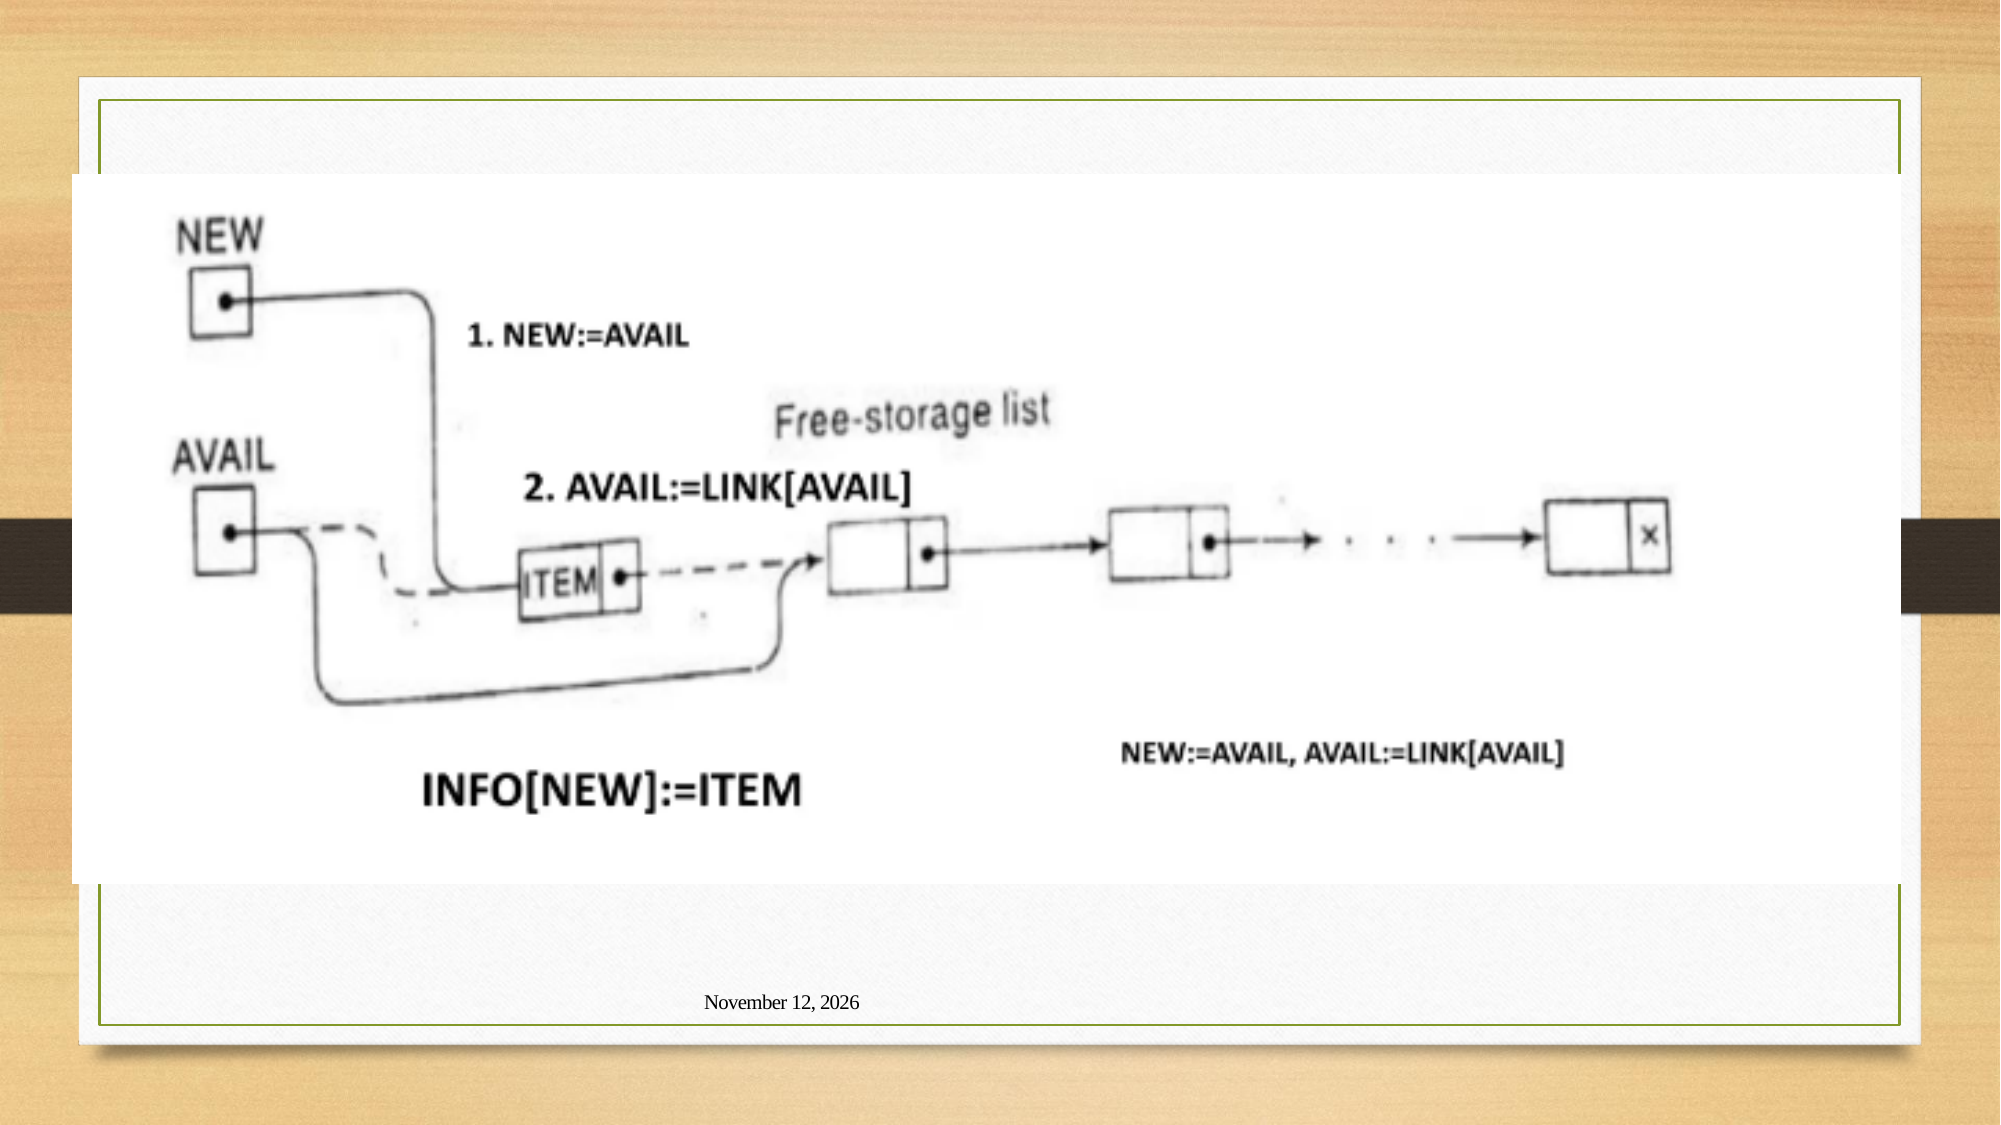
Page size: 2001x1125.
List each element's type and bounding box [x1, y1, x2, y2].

picture [0, 0, 2000, 1125]
slide_number [702, 989, 987, 1017]
